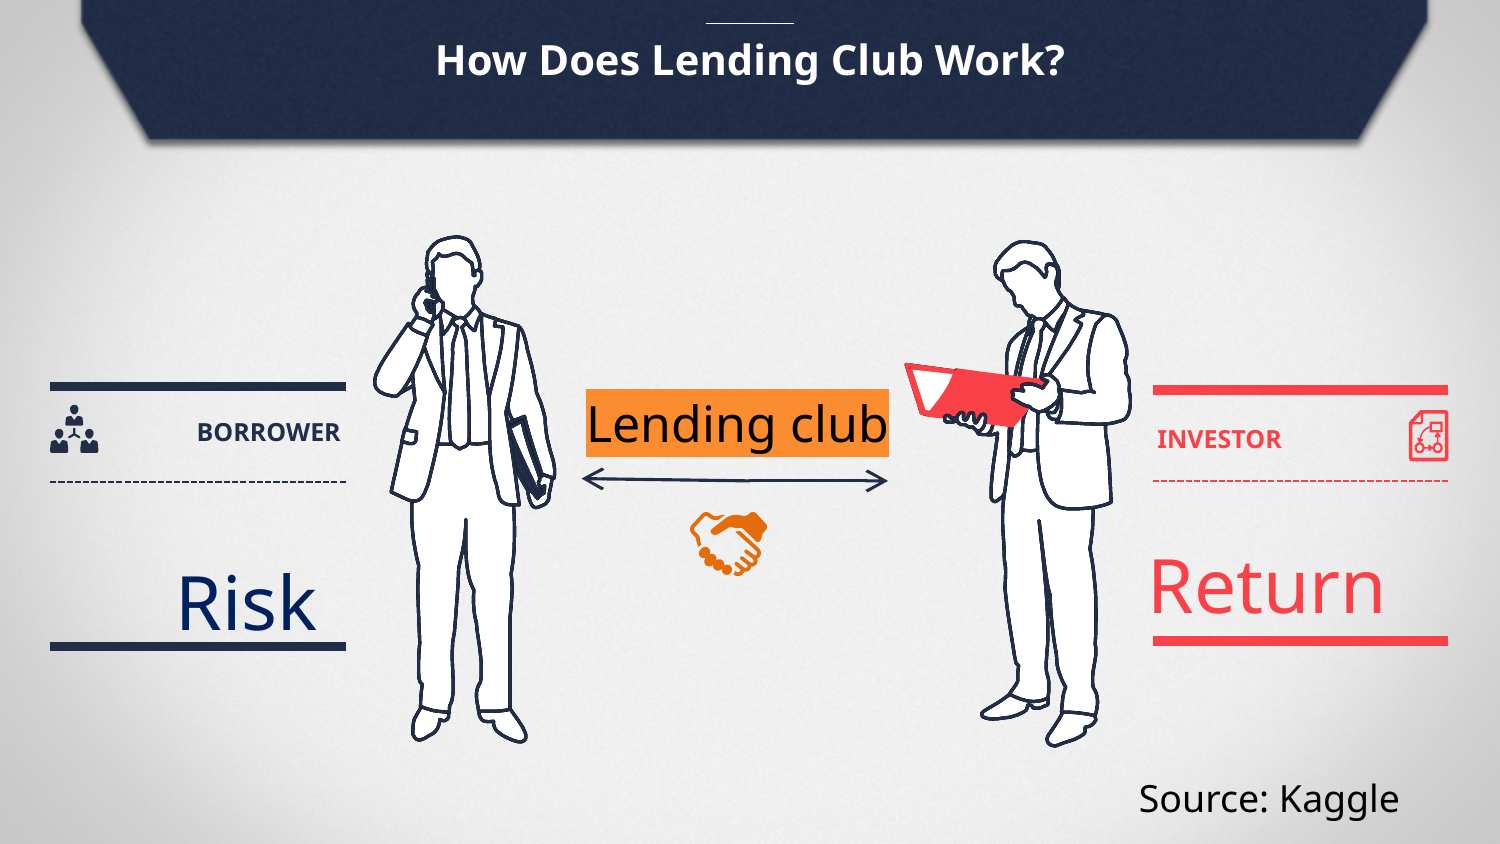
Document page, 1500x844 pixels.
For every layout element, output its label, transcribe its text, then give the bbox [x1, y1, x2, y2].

text_box [733, 531, 761, 577]
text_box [581, 478, 751, 482]
text_box [690, 512, 726, 548]
list How Does Lending Club Work? [112, 39, 1388, 86]
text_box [49, 386, 347, 483]
text_box [698, 546, 732, 575]
text_box Source: Kaggle [1124, 767, 1416, 828]
text_box Risk [160, 547, 333, 645]
text_box Lending club [571, 384, 900, 460]
text_box [710, 512, 768, 543]
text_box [374, 236, 555, 743]
text_box Return [1135, 531, 1402, 637]
picture [0, 0, 1500, 844]
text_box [905, 241, 1131, 747]
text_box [1152, 389, 1449, 481]
